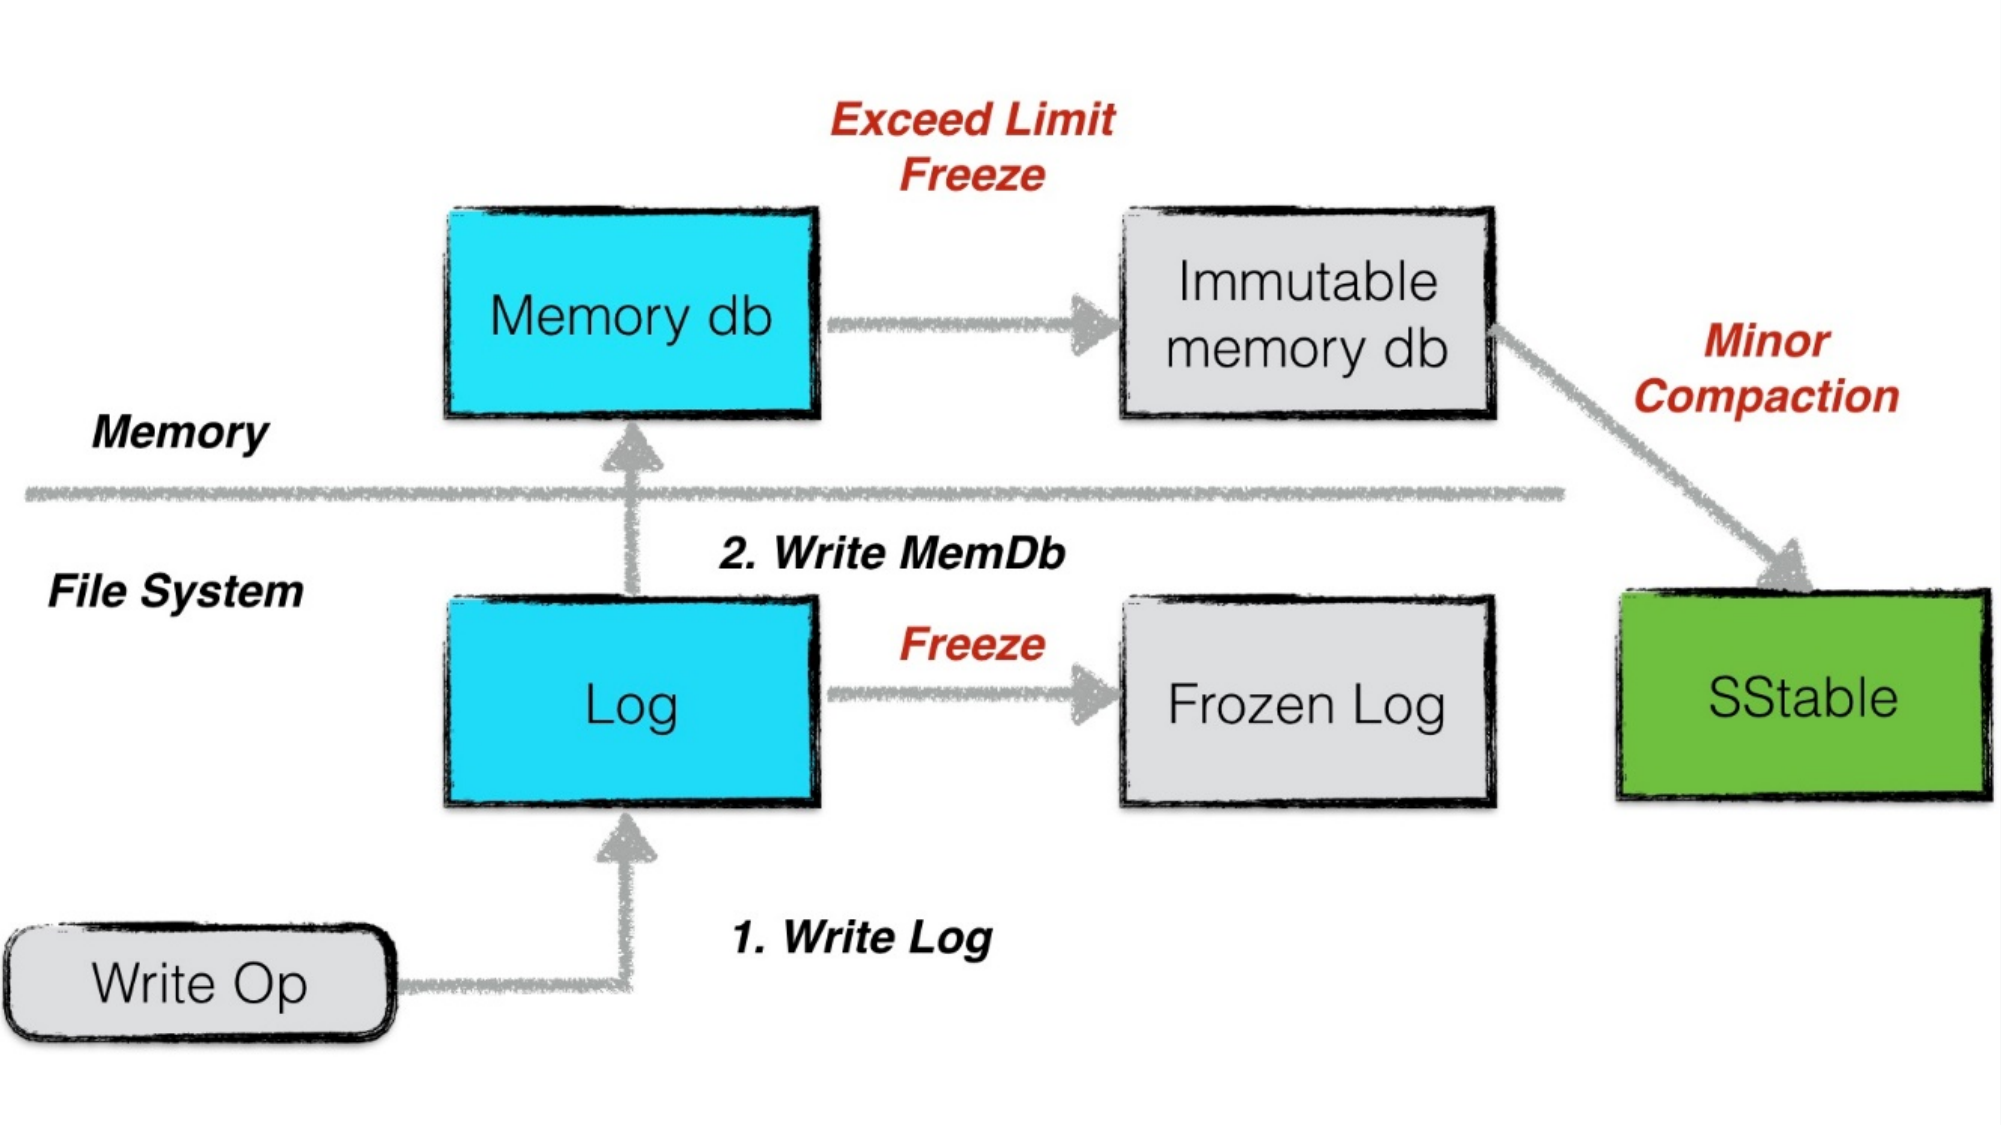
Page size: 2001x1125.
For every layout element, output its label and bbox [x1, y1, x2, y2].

list [0, 0, 2000, 1125]
